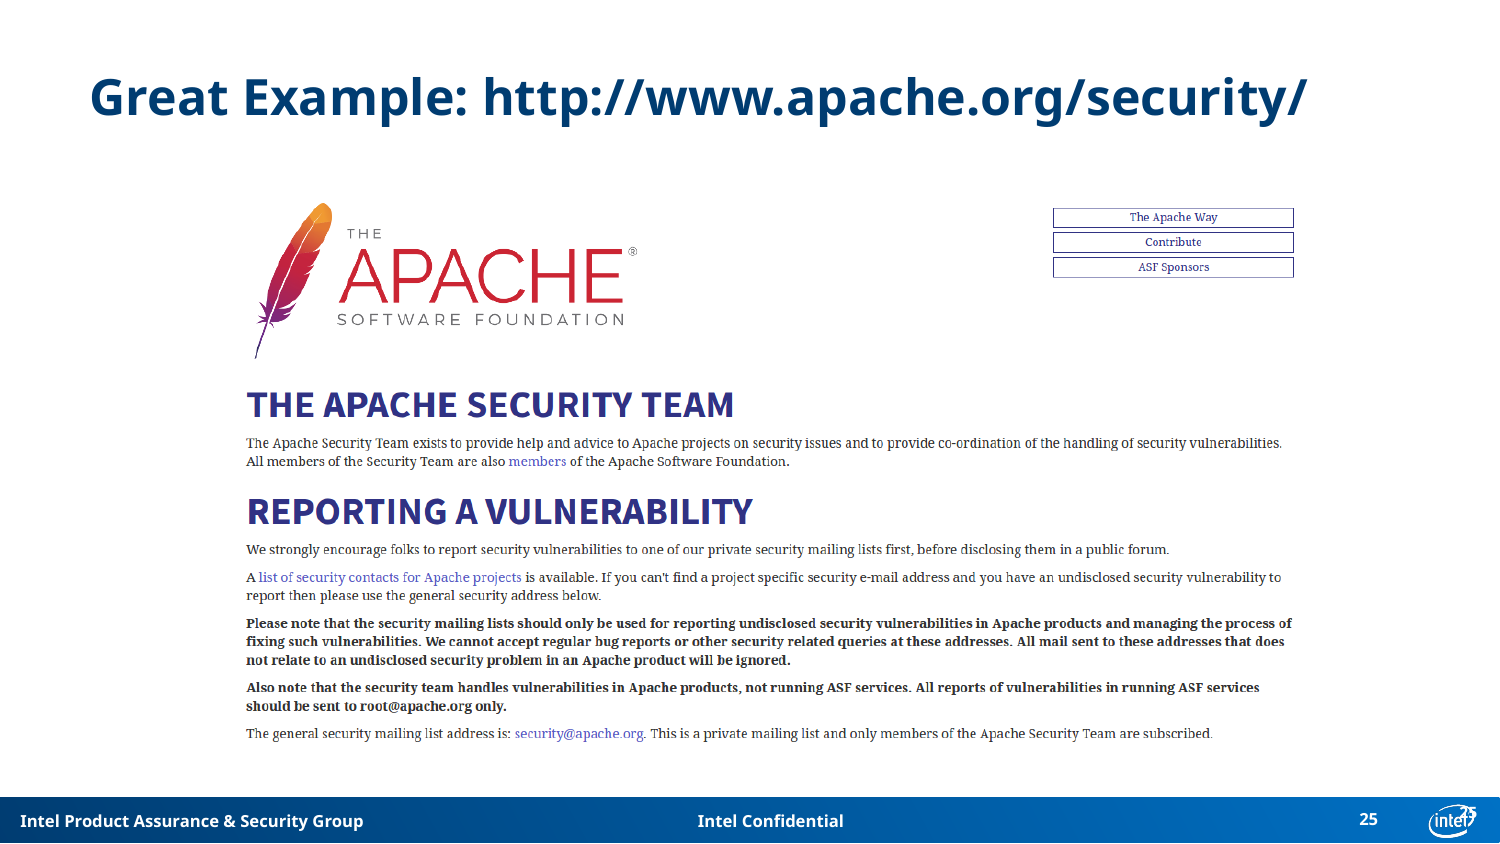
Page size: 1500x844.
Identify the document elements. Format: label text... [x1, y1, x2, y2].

title Great Example: http://www.apache.org/security/ [74, 50, 1425, 194]
picture [222, 185, 1303, 749]
slide_number 25 [1127, 791, 1478, 837]
